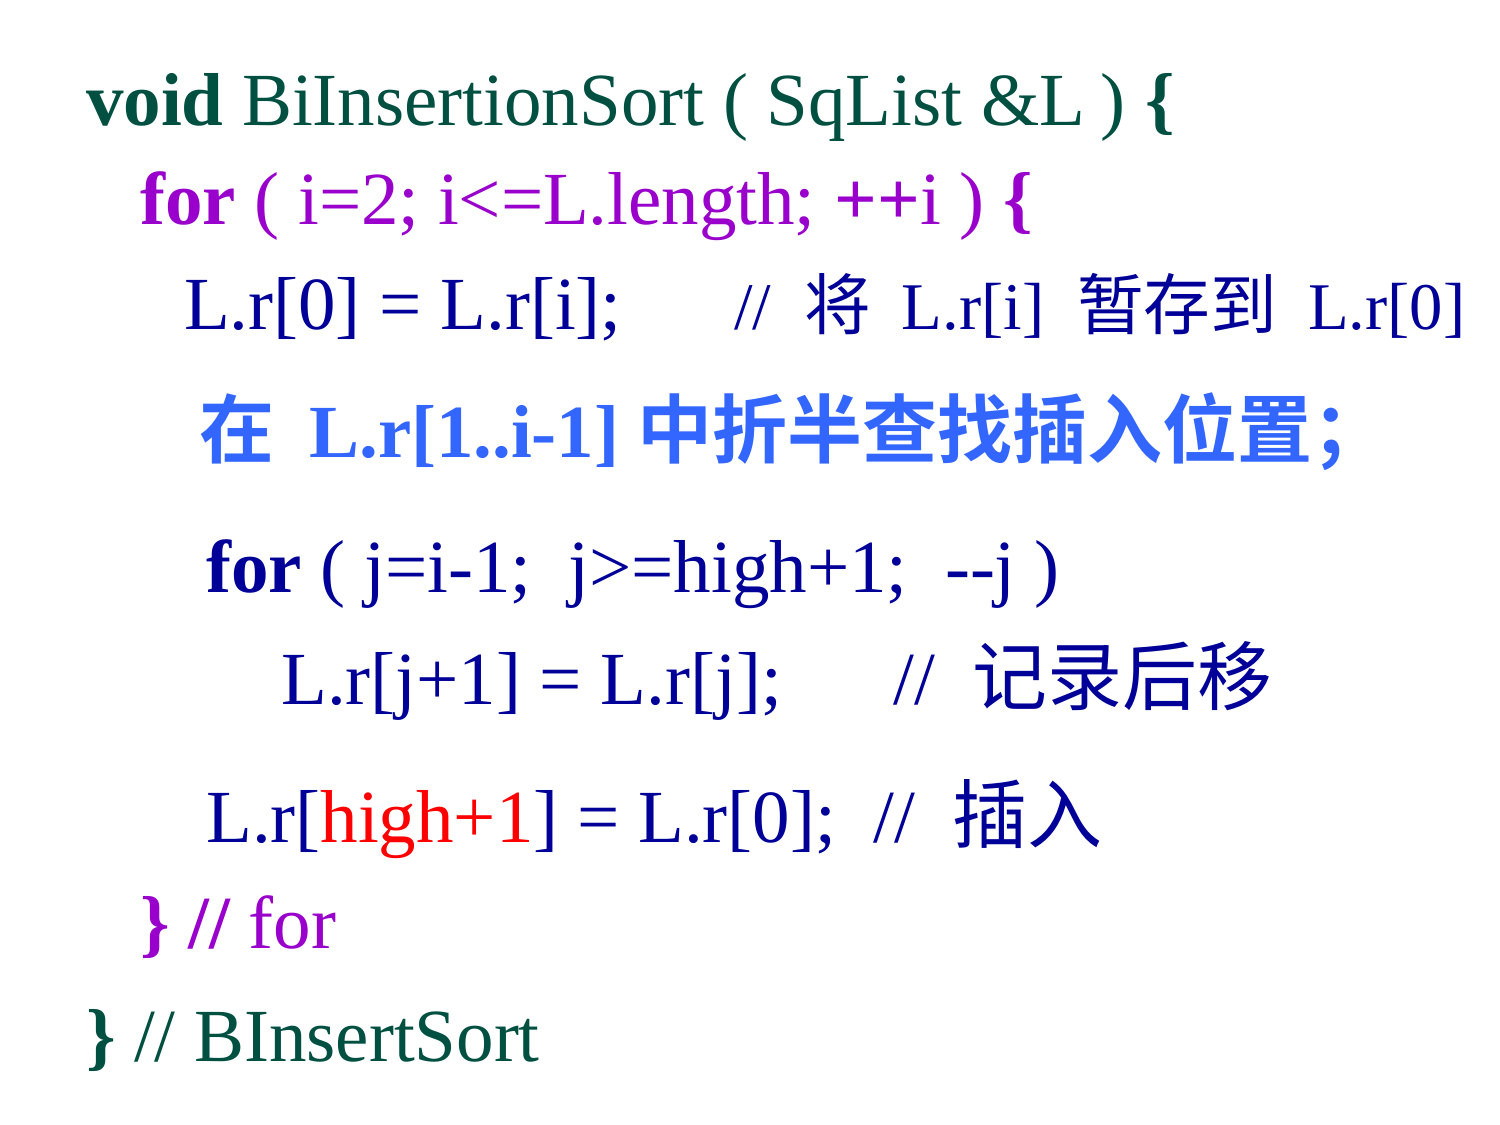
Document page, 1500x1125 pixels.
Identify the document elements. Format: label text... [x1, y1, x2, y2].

text_box for ( j=i-1; j>=high+1; --j ) L.r[j+1] = L.r[j]; // 记录后移 [191, 487, 1288, 728]
text_box void BiInsertionSort ( SqList &L ) { } // BInsertSort [71, 15, 1190, 1084]
text_box L.r[high+1] = L.r[0]; // 插入 [191, 737, 1117, 865]
text_box L.r[0] = L.r[i]; // 将 L.r[i] 暂存到 L.r[0] [169, 224, 1481, 353]
text_box 在 L.r[1..i-1]中折半查找插入位置； [1049, 374, 1403, 480]
text_box for ( i=2; i<=L.length; ++i ) { } // for [125, 128, 1049, 971]
